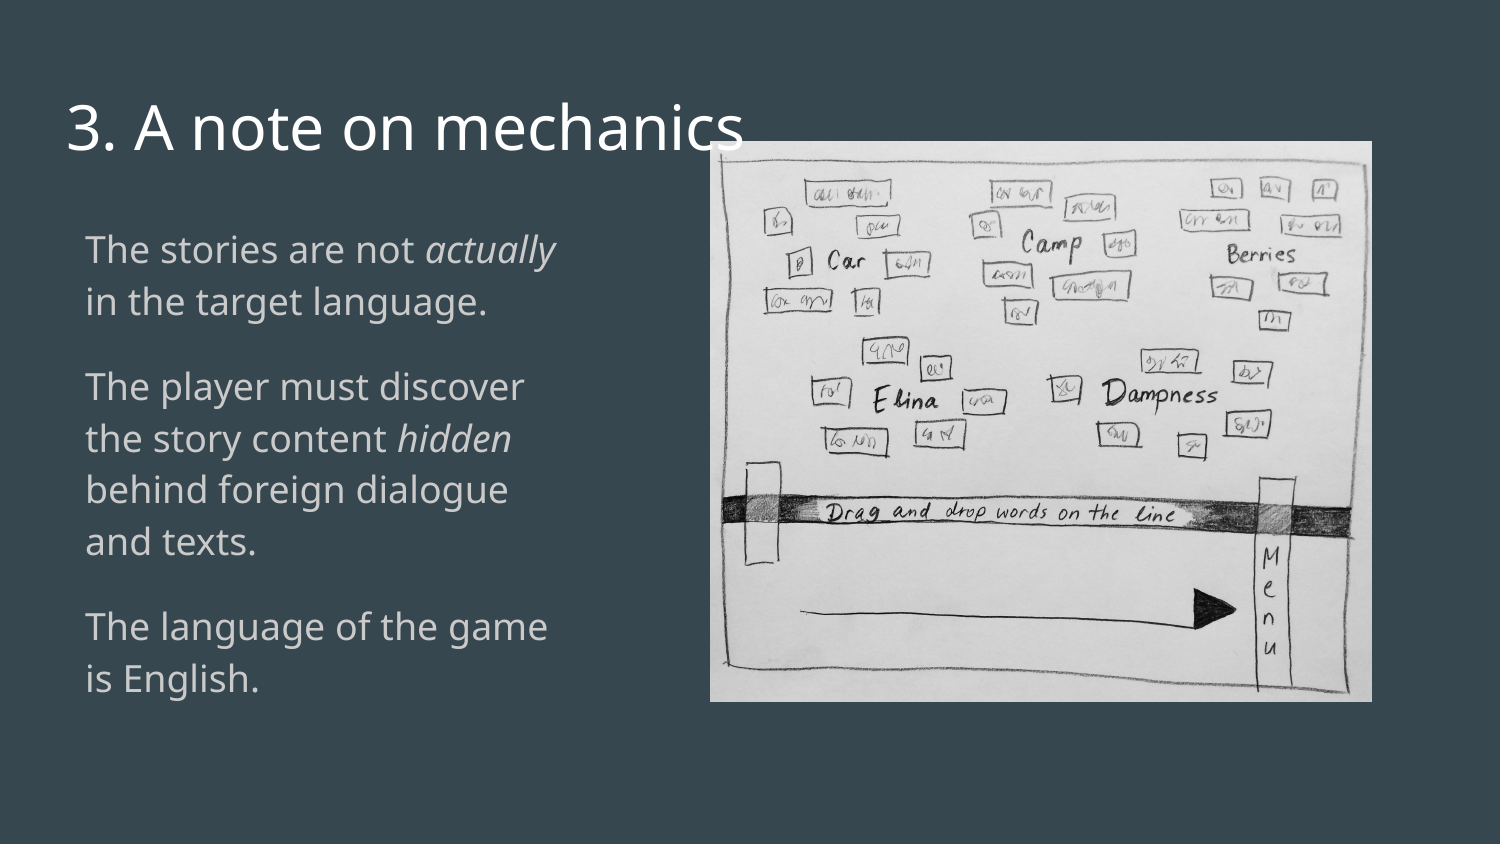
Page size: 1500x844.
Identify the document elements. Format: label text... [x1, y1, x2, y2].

title 3. A note on mechanics [51, 72, 1449, 167]
list The stories are not actually in the target language. The player must discover the story content hidden behind foreign dialogue and texts. The language of the game is English. [70, 204, 584, 765]
picture [709, 141, 1373, 703]
